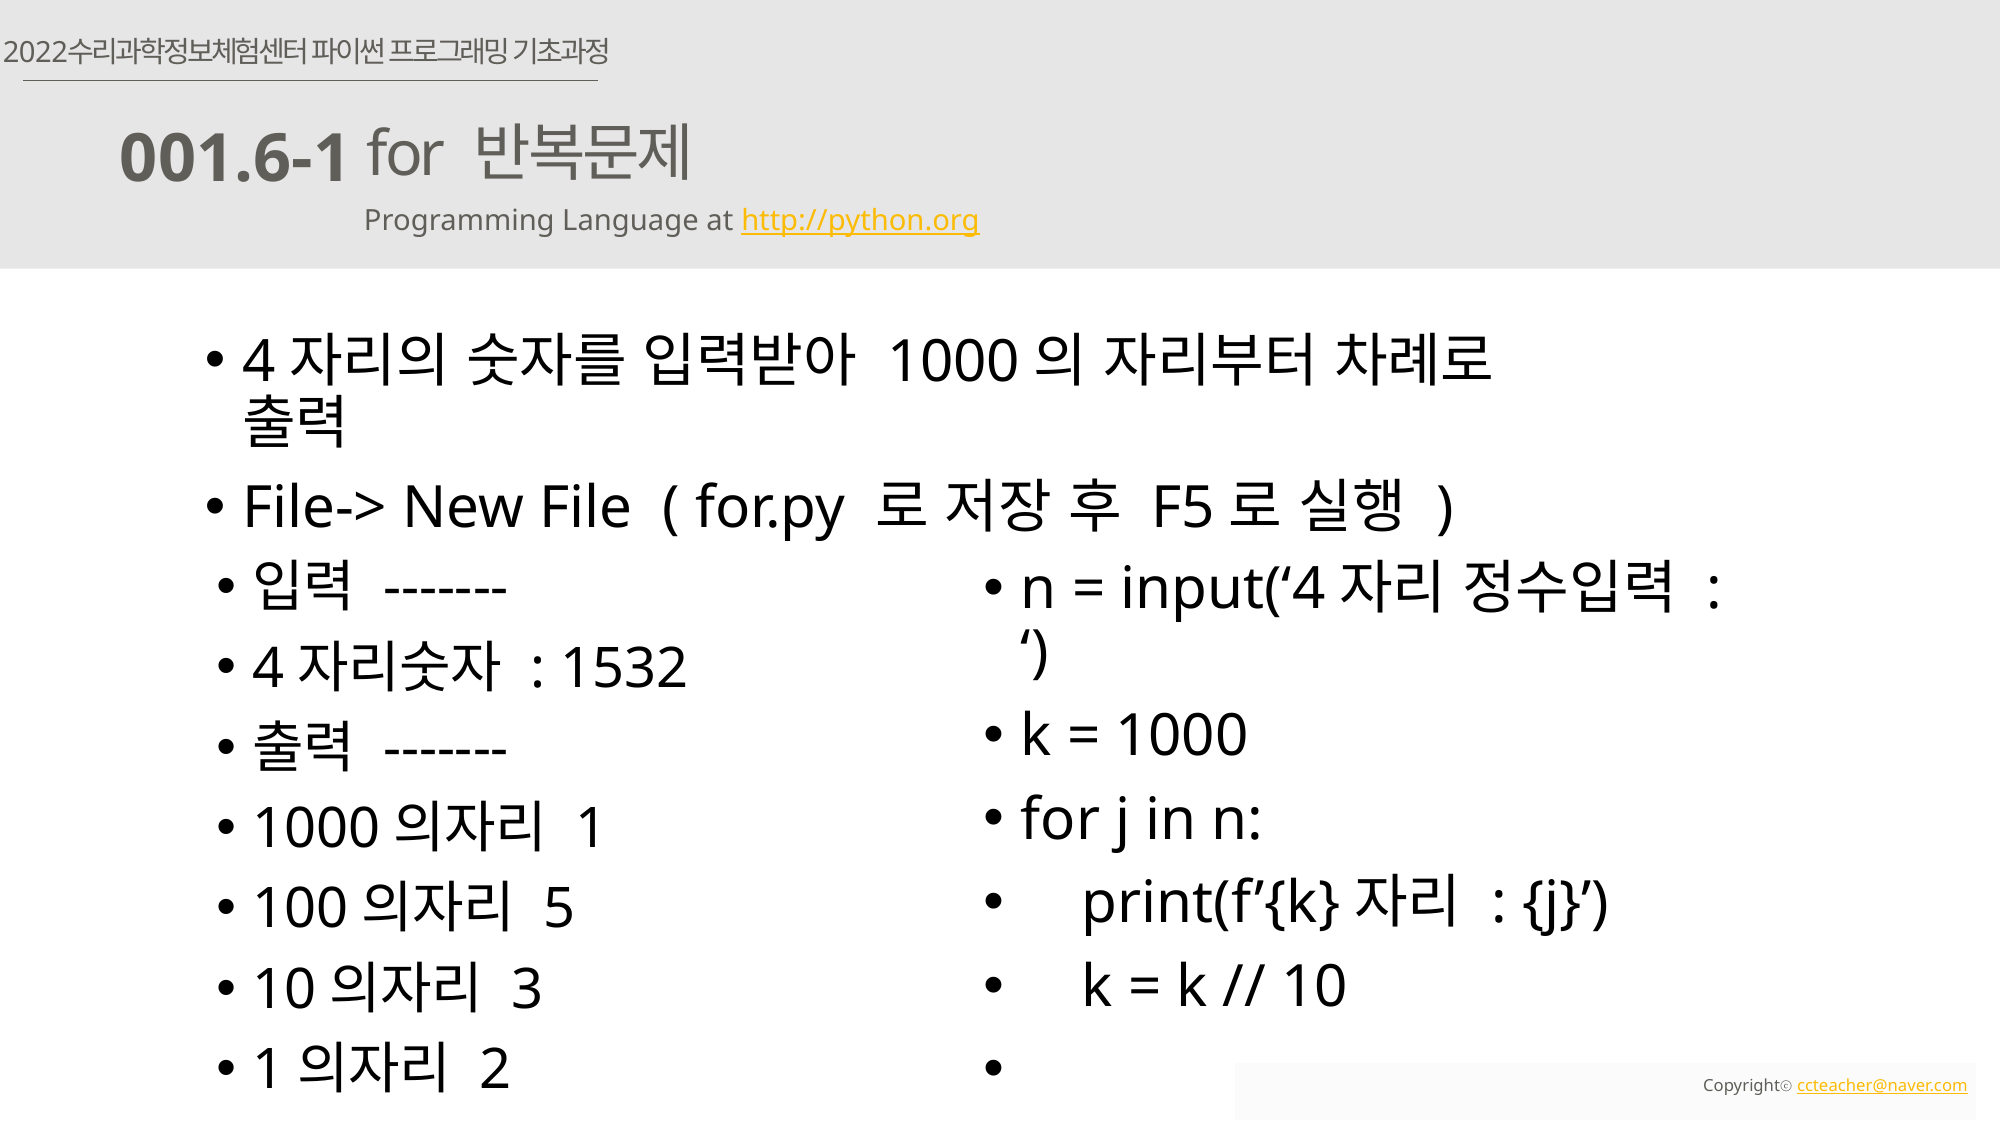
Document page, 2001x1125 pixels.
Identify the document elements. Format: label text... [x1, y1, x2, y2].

text_box n = input(‘4자리 정수입력 : ‘) k = 1000 for j in n: print(f’{k}자리 : {j}’) k = k // 10 [981, 551, 1747, 1113]
text_box Copyrightⓒ ccteacher@naver.com [1687, 1067, 1983, 1125]
text_box Programming Language at http://python.org [349, 193, 995, 249]
text_box 입력 ------- 4자리숫자 : 1532 출력 ------- 1000의자리 1 100의자리 5 10의자리 3 1의자리 2 [201, 551, 981, 1113]
text_box for 반복문제 [352, 105, 710, 193]
text_box 4자리의 숫자를 입력받아 1000의 자리부터 차례로 출력 File-> New File ( for.py 로 저장 후 F5로 실행 ) [189, 323, 1580, 552]
text_box 수리과학정보체험센터 파이썬 프로그래밍 기초과정 [0, 25, 627, 111]
text_box 001.6-1 [104, 111, 352, 202]
picture [1235, 1063, 1976, 1120]
text_box [0, 0, 2000, 270]
